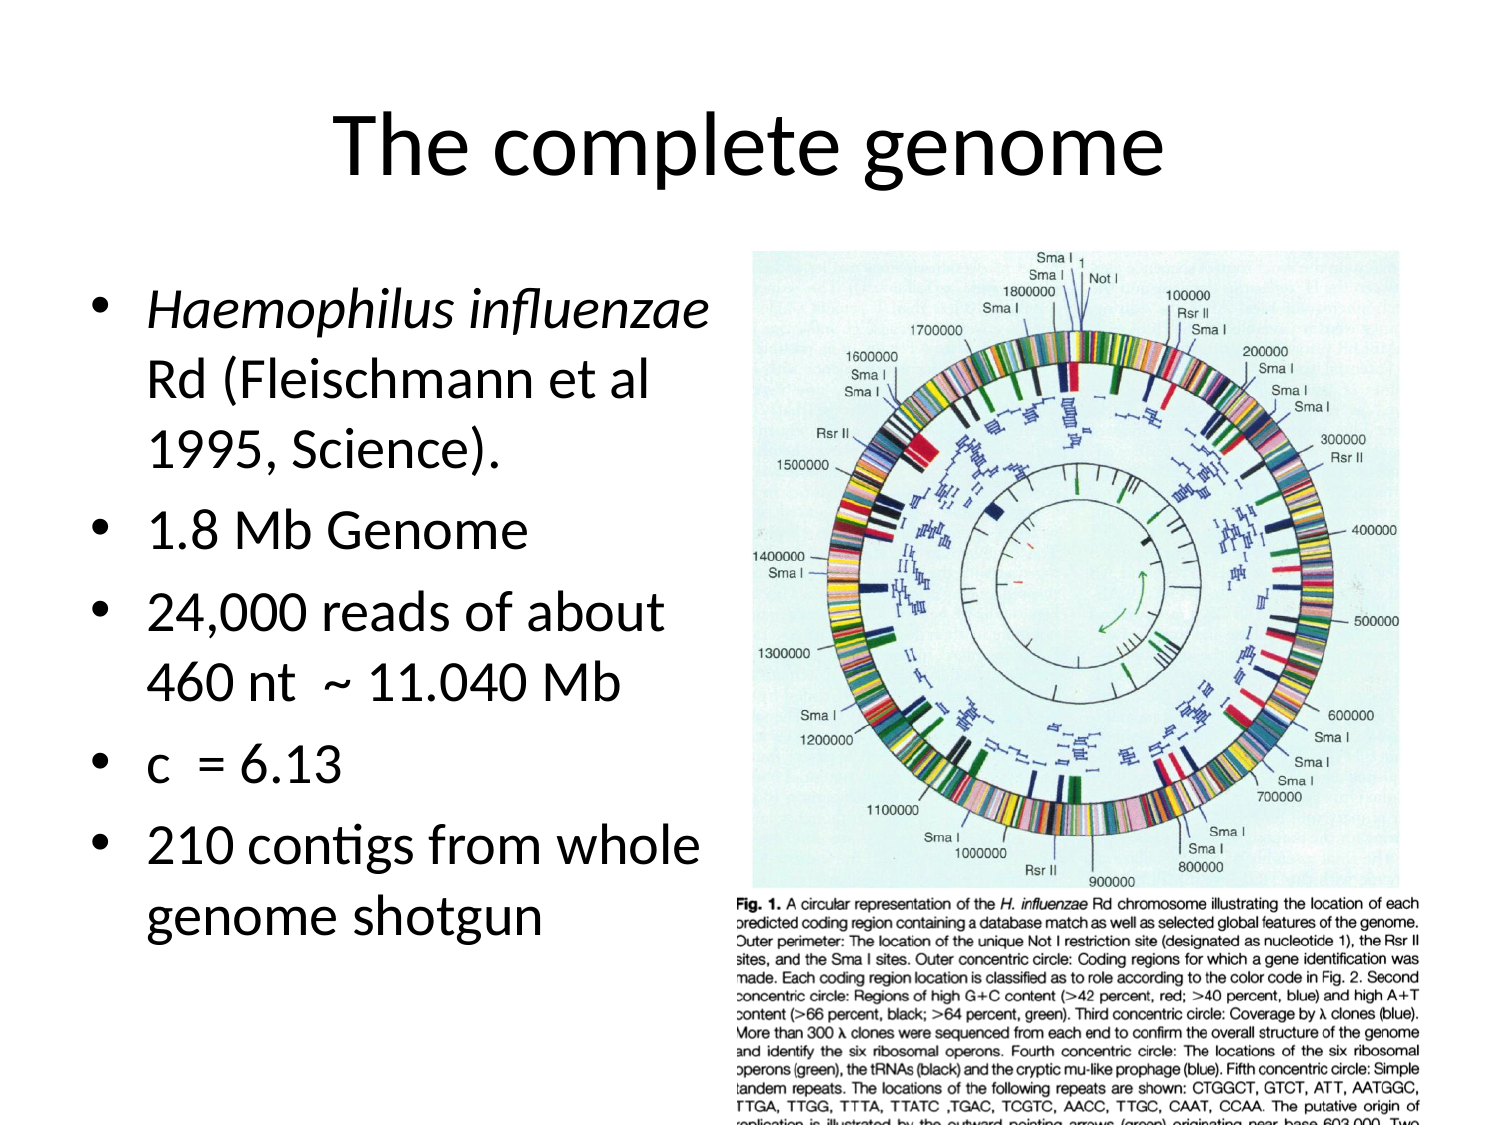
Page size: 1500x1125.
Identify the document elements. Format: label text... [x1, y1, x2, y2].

picture [737, 232, 1441, 1125]
title The complete genome [75, 45, 1425, 233]
list Haemophilus influenzae Rd (Fleischmann et al 1995, Science). 1.8 Mb Genome 24,000 reads of about 460 nt ~ 11.040 Mb c = 6.13 210 contigs from whole genome shotgun [75, 262, 732, 1005]
